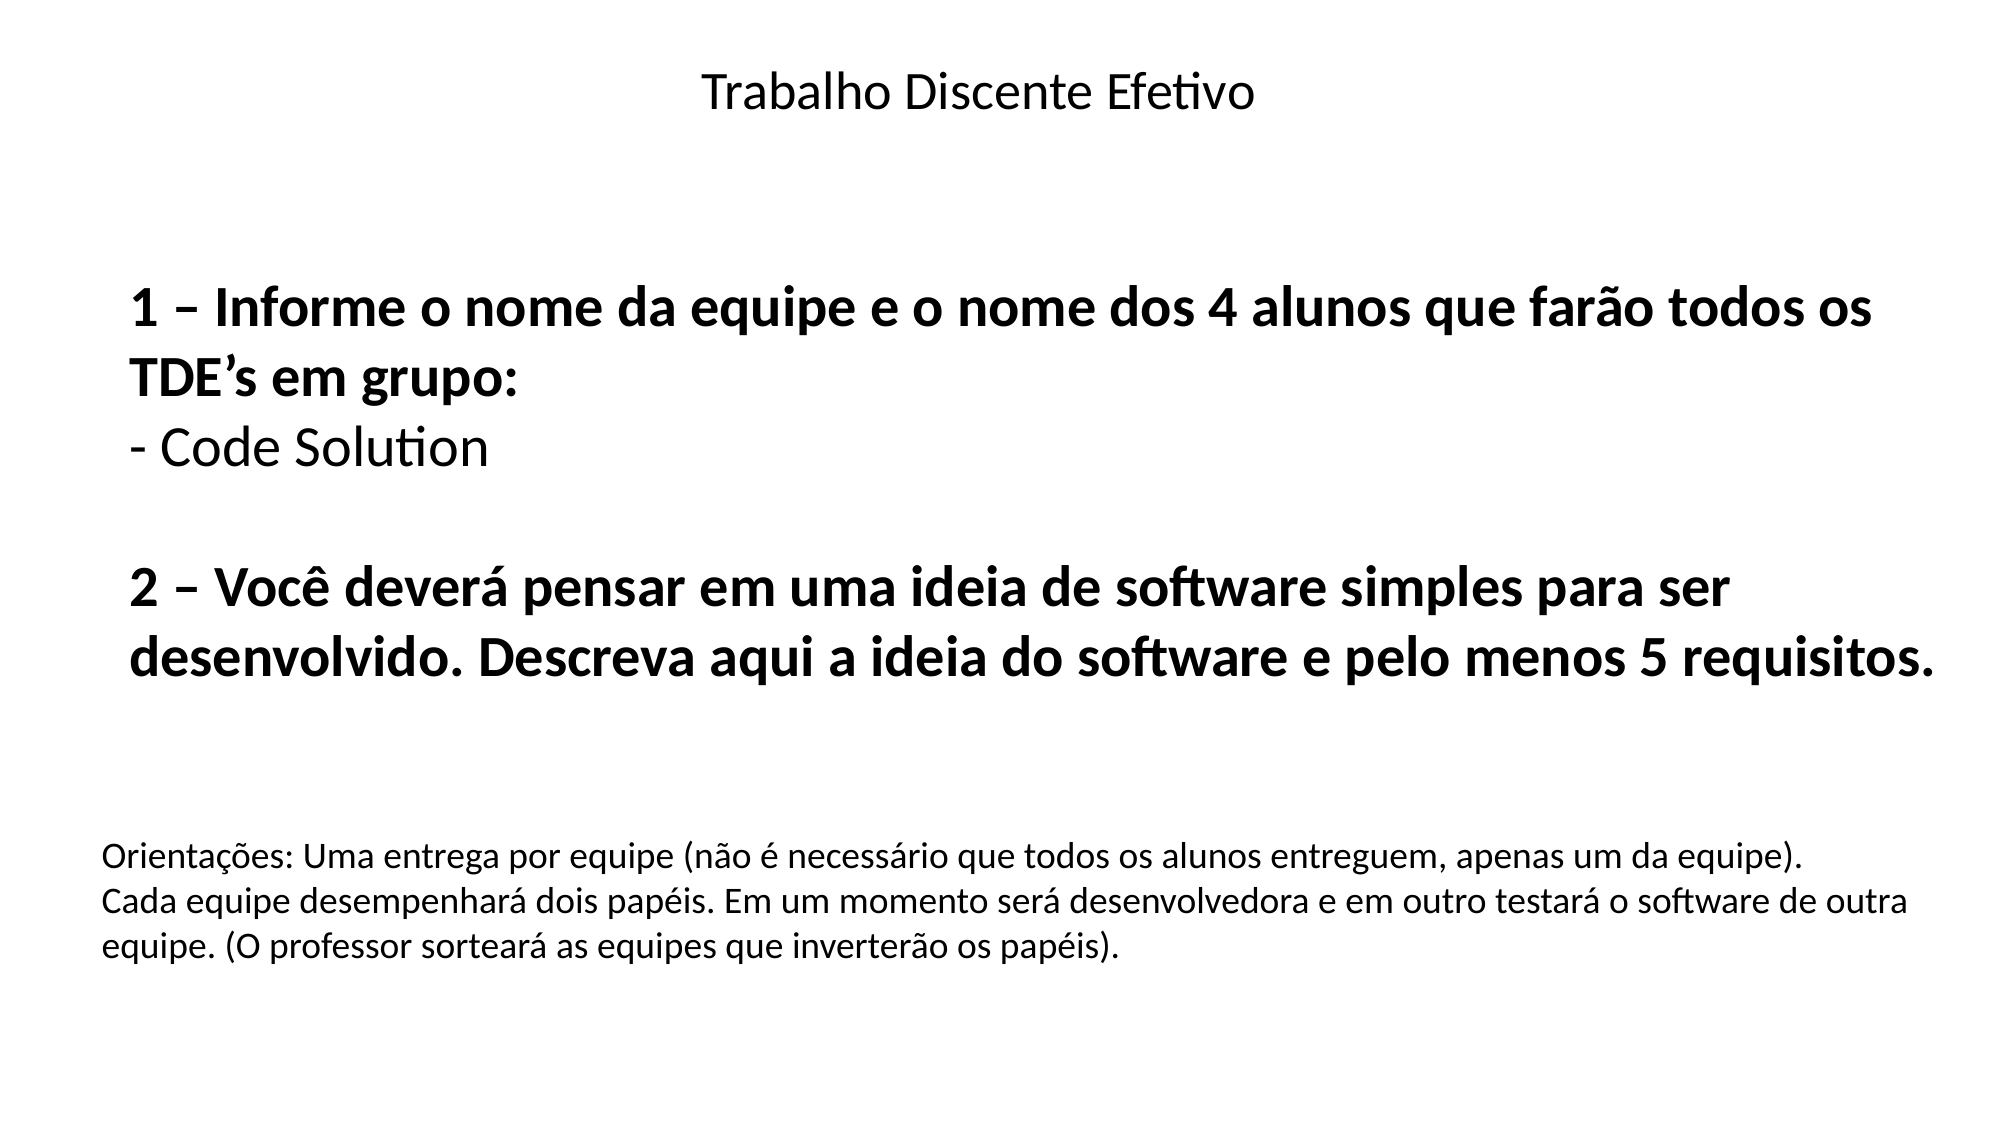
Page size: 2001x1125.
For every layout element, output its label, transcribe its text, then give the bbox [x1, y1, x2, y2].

text_box Equipe de Projeto [275, 0, 1432, 138]
text_box Trabalho Discente Efetivo [687, 48, 2000, 128]
text_box Orientações: Uma entrega por equipe (não é necessário que todos os alunos entreguem, apenas um da equipe). Cada equipe desempenhará dois papéis. Em um momento será desenvolvedora e em outro testará o software de outra equipe. (O professor sorteará as equipes que inverterão os papéis). [86, 823, 1930, 974]
text_box 1 – Informe o nome da equipe e o nome dos 4 alunos que farão todos os TDE’s em grupo: - Code Solution 2 – Você deverá pensar em uma ideia de software simples para ser desenvolvido. Descreva aqui a ideia do software e pelo menos 5 requisitos. [114, 261, 2000, 766]
